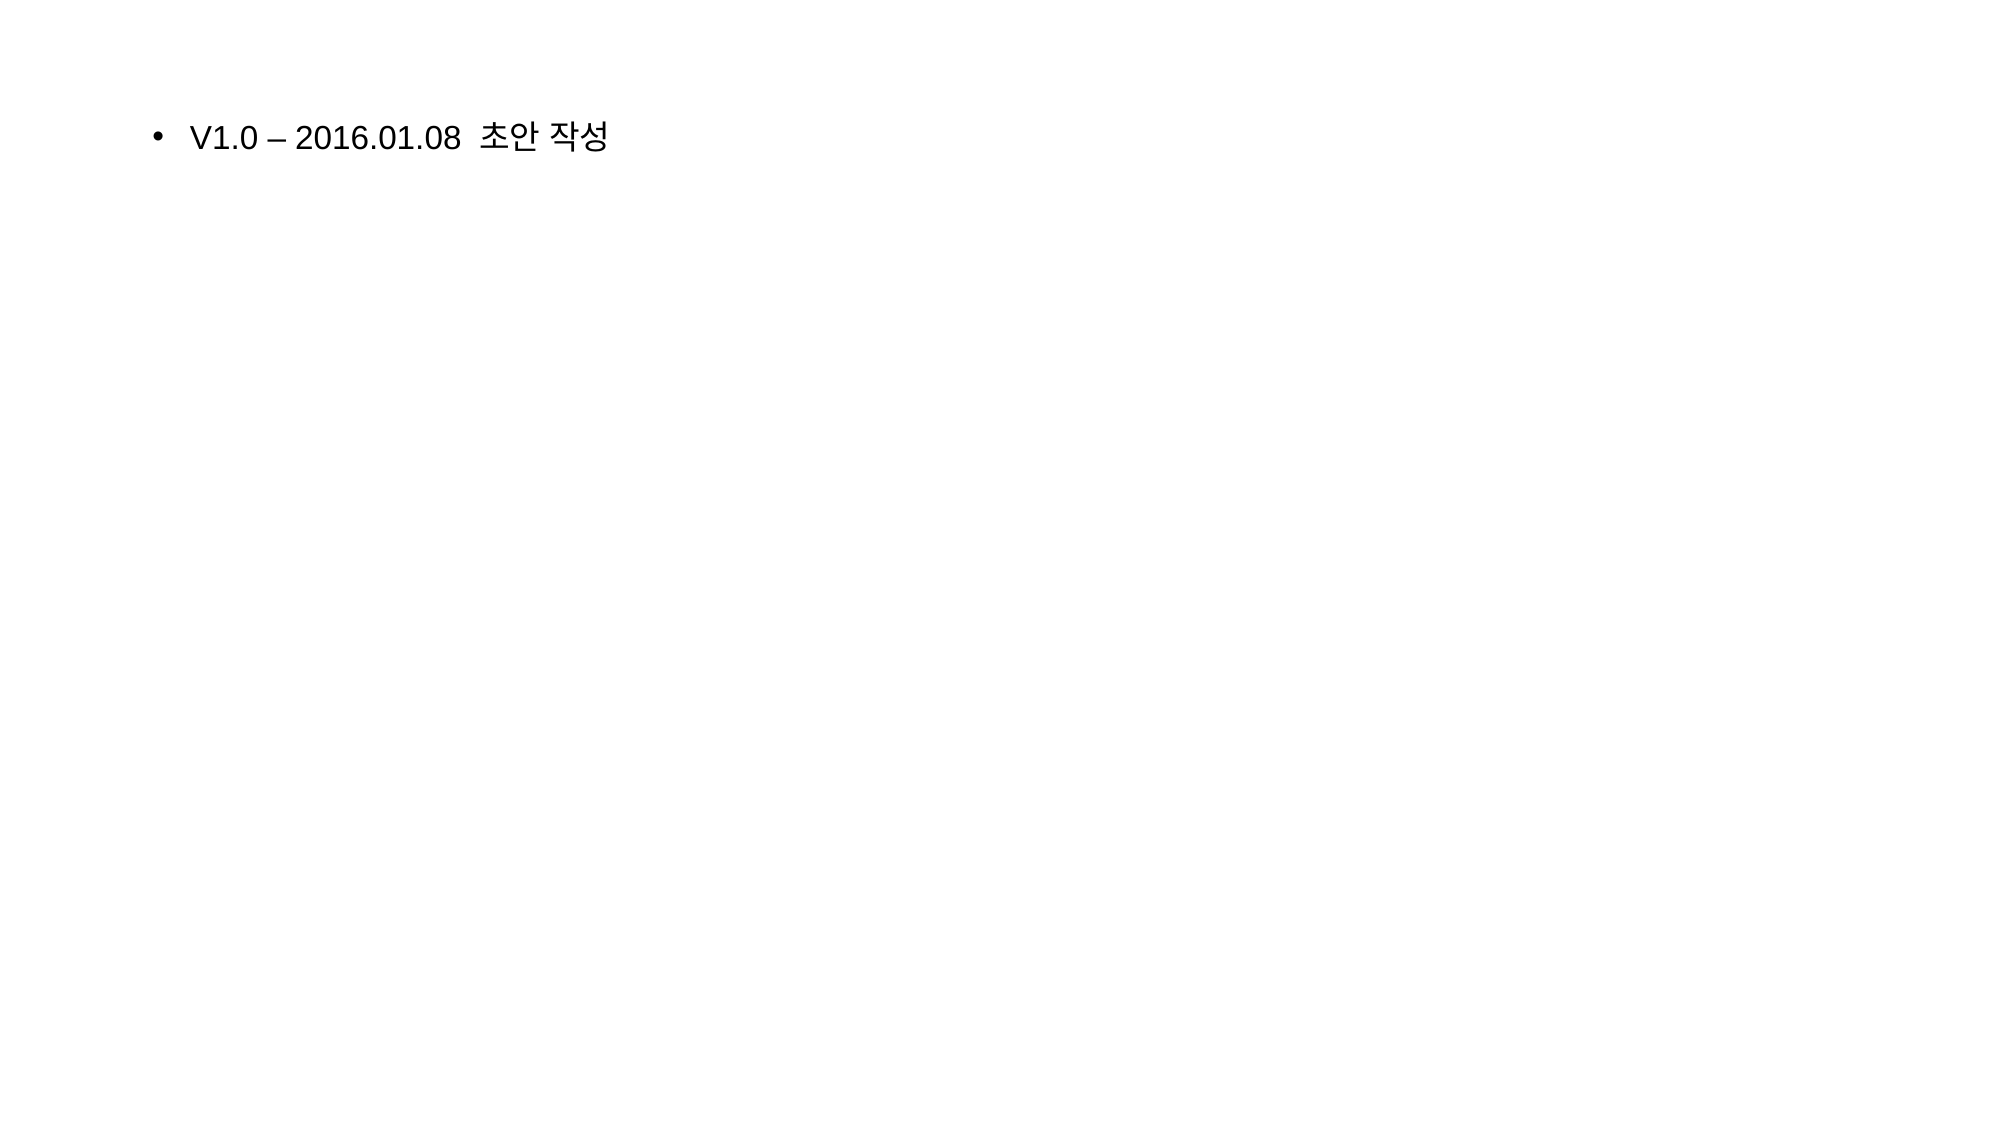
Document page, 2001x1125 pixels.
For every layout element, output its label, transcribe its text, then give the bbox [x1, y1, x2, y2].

list V1.0 – 2016.01.08 초안 작성 [137, 112, 1863, 1014]
